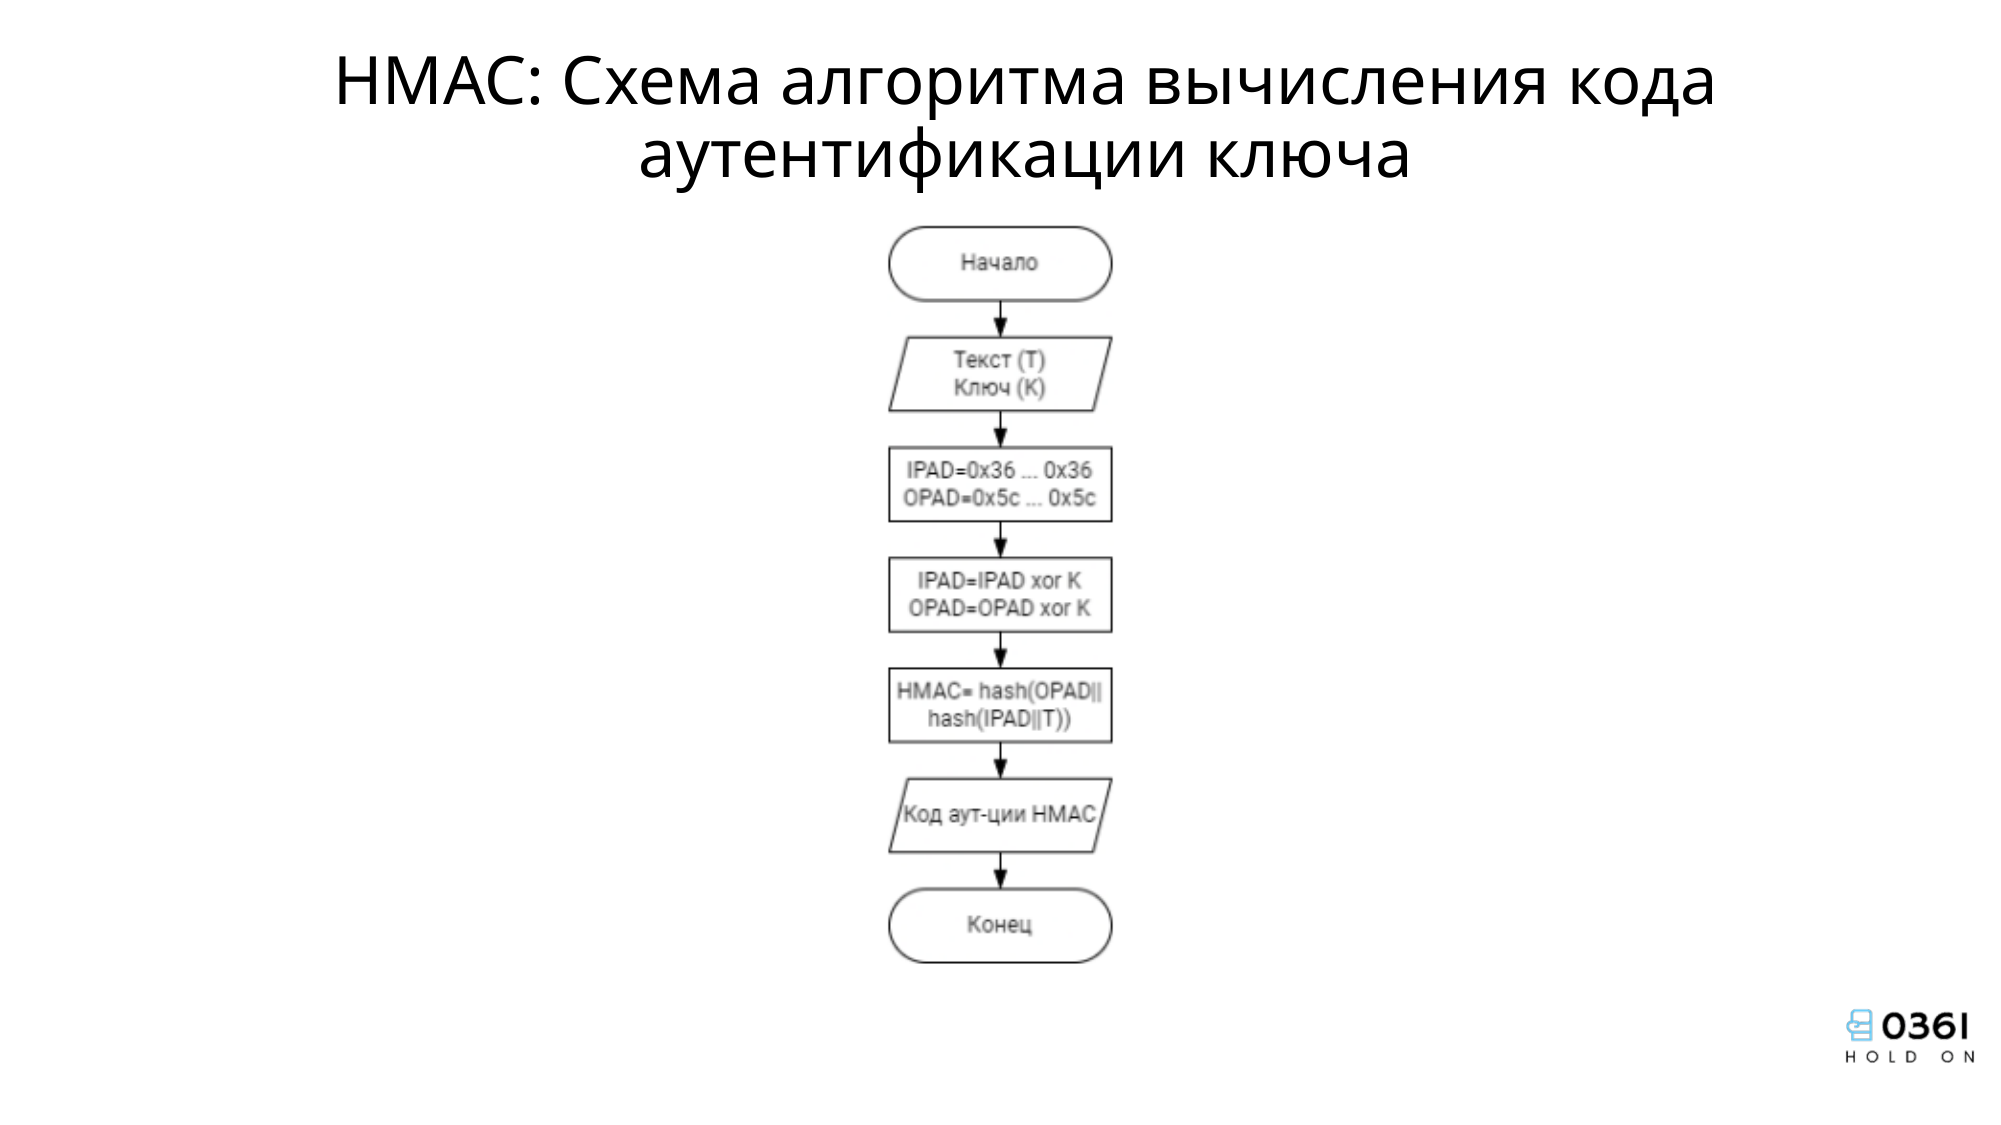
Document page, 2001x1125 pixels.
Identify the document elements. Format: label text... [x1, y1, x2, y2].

title HMAC: Схема алгоритма вычисления кода аутентификации ключа [86, 10, 1966, 229]
picture [1820, 945, 2000, 1125]
picture [839, 217, 1161, 985]
